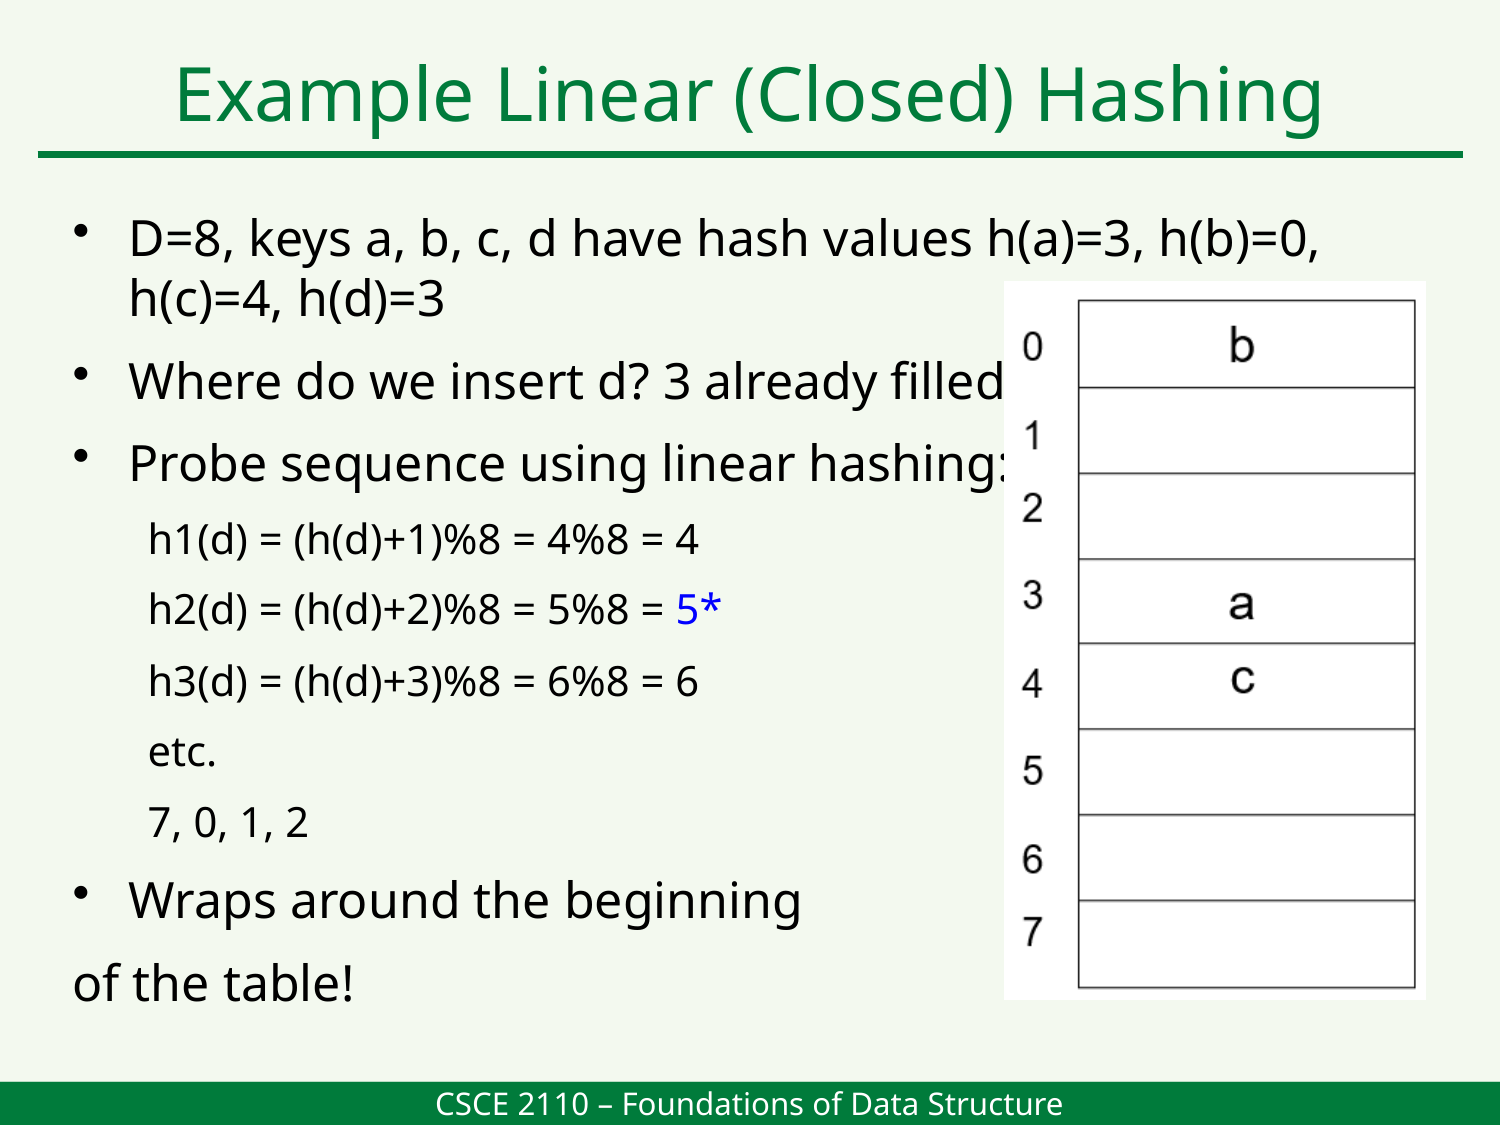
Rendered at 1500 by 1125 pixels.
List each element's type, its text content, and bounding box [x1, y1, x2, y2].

text_box Example Linear (Closed) Hashing [36, 27, 1463, 155]
picture [1004, 281, 1426, 1000]
text_box D=8, keys a, b, c, d have hash values h(a)=3, h(b)=0, h(c)=4, h(d)=3 Where do we insert d? 3 already filled Probe sequence using linear hashing: h1(d) = (h(d)+1)%8 = 4%8 = 4 h2(d) = (h(d)+2)%8 = 5%8 = 5* h3(d) = (h(d)+3)%8 = 6%8 = 6 etc. 7, 0, 1, 2 Wraps around the beginning of the table! [57, 199, 1408, 1049]
